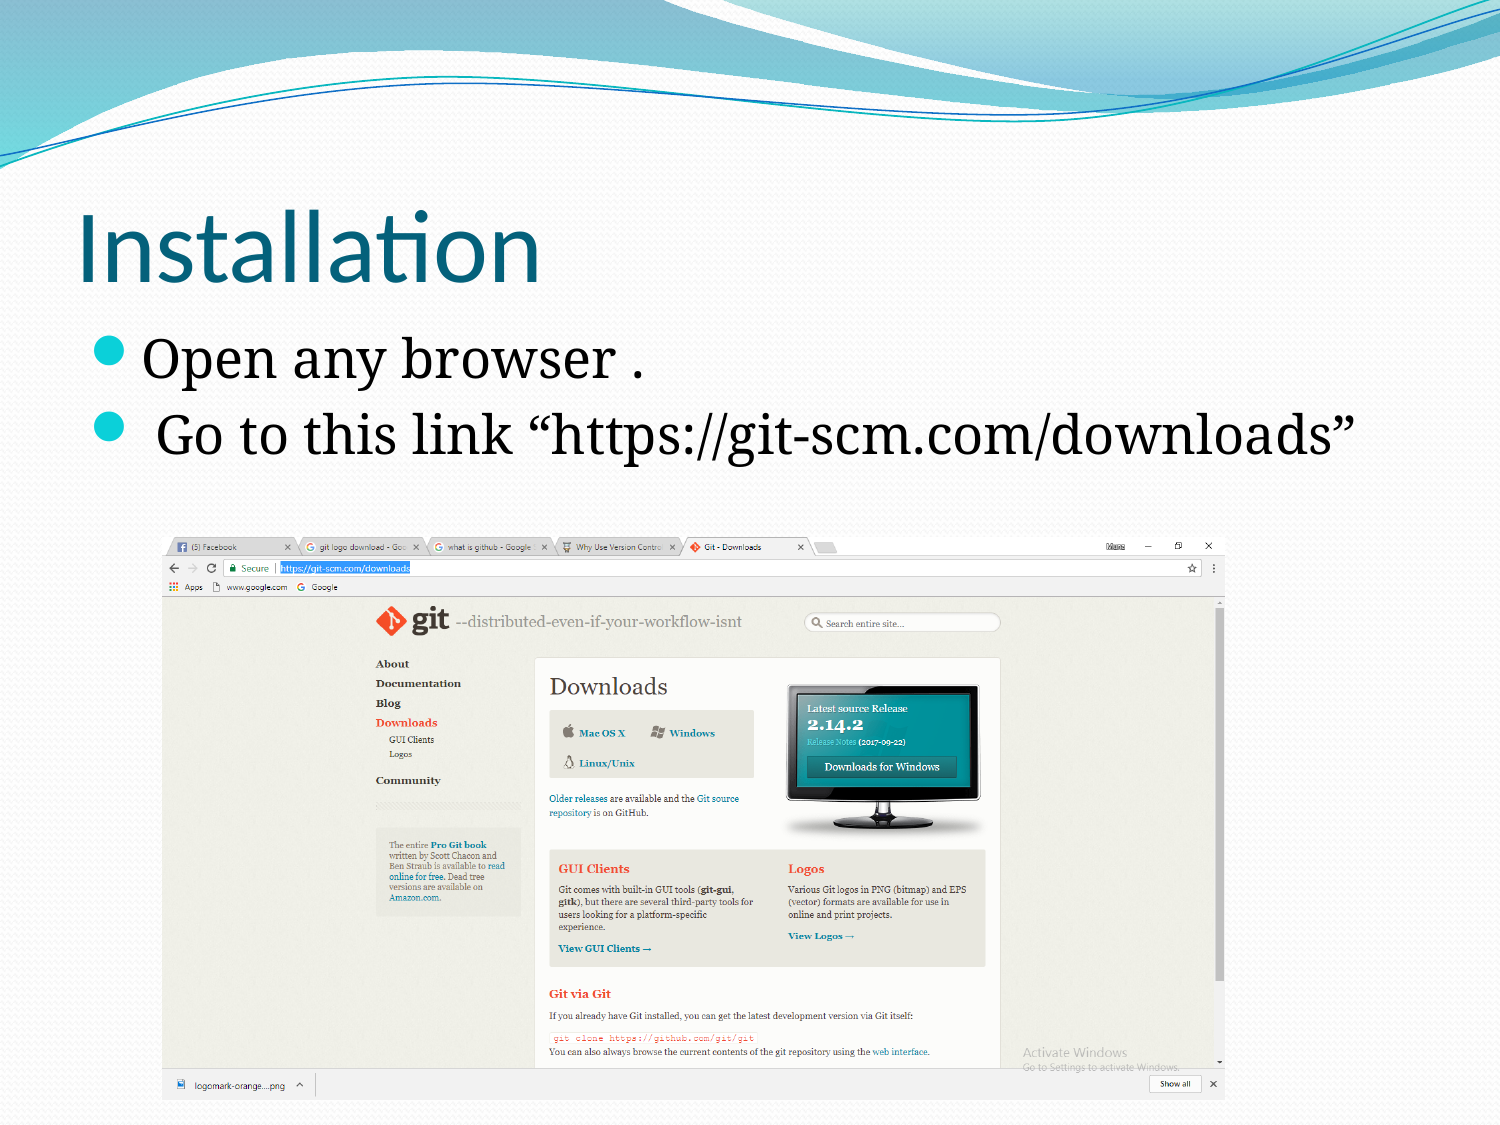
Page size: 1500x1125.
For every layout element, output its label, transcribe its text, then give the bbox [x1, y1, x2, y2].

picture [162, 537, 1226, 1101]
list Open any browser . Go to this link “https://git-scm.com/downloads” [75, 317, 1425, 1038]
title Installation [75, 115, 1425, 303]
